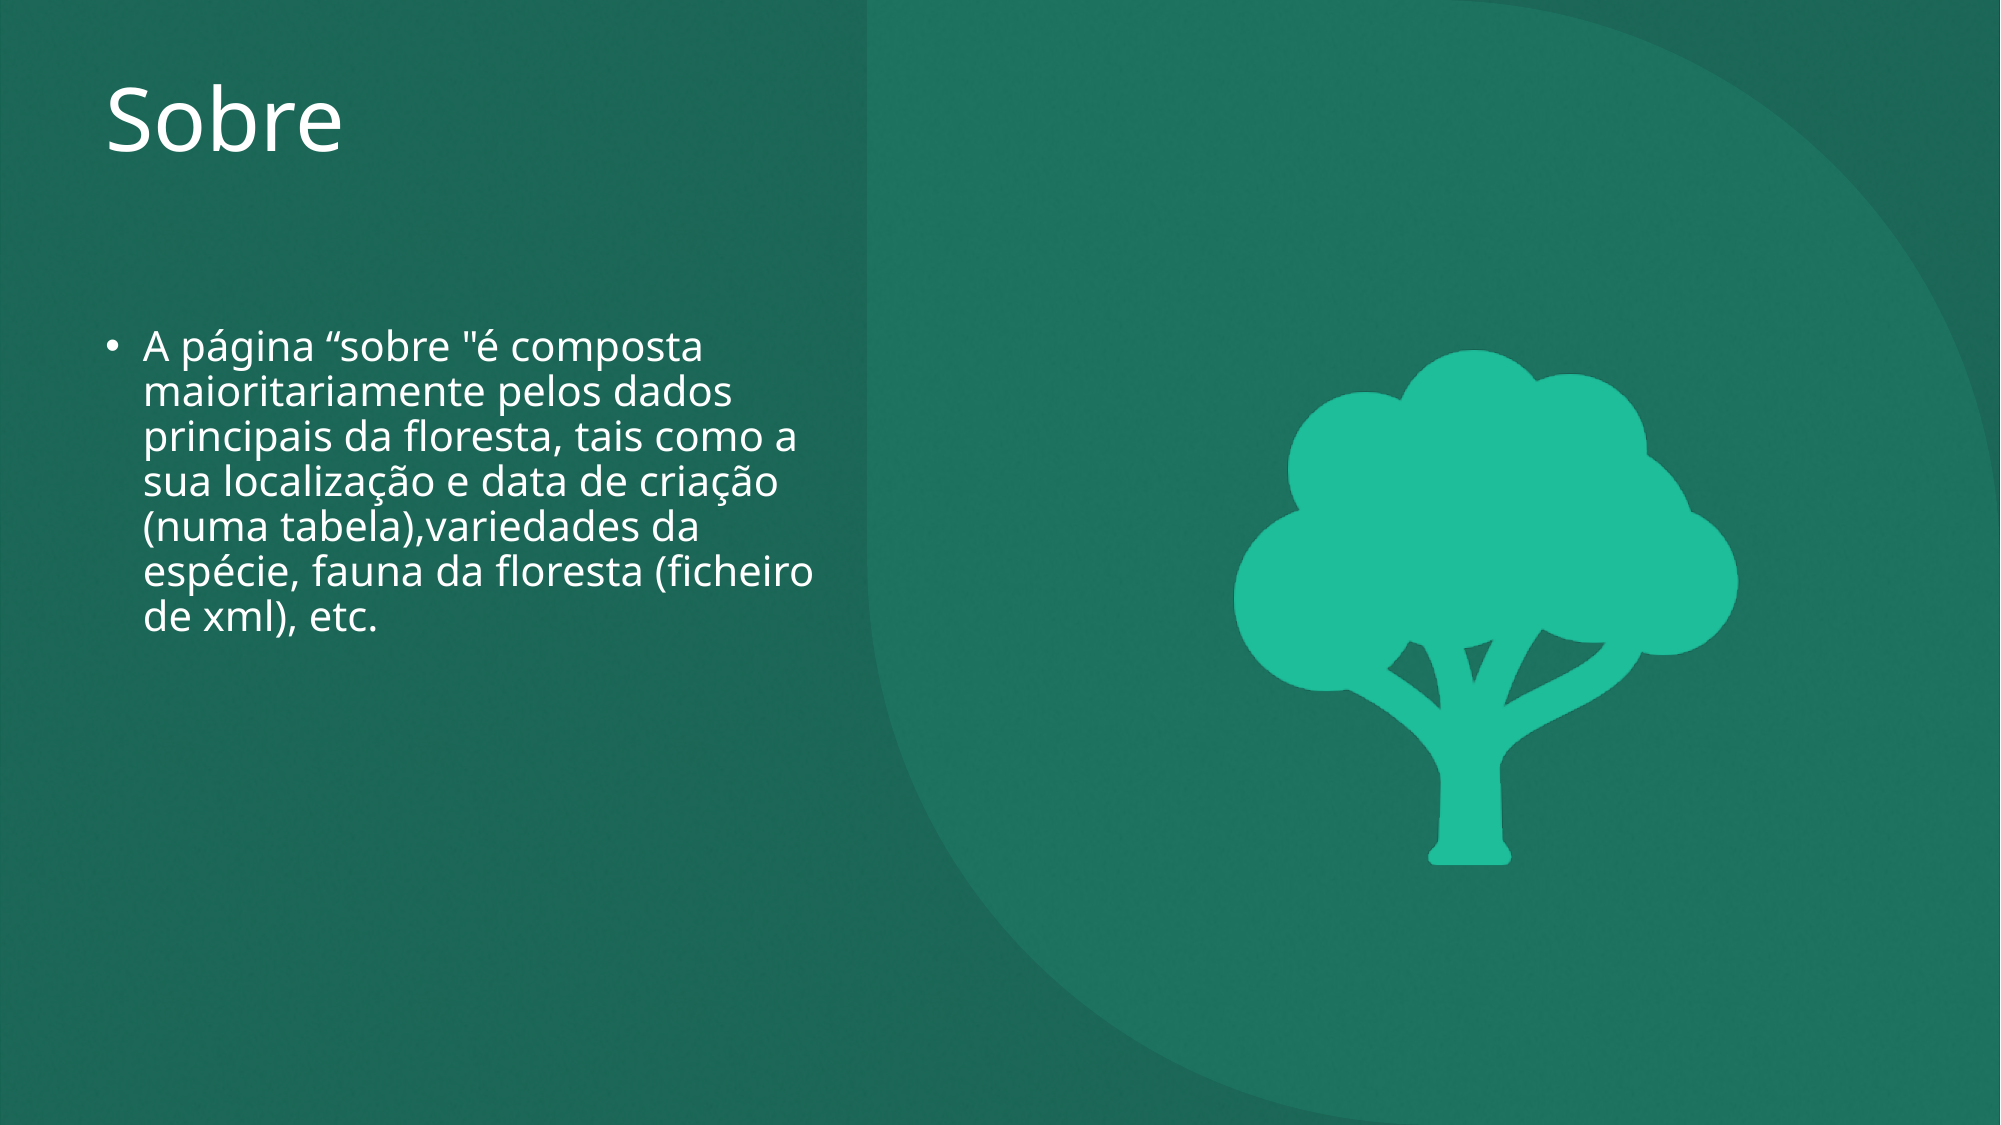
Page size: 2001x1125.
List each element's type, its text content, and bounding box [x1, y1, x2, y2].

title Sobre [90, 67, 742, 178]
text_box [0, 0, 2000, 1125]
picture [1198, 317, 1774, 893]
list A página “sobre "é composta maioritariamente pelos dados principais da floresta, tais como a sua localização e data de criação (numa tabela),variedades da espécie, fauna da floresta (ficheiro de xml), etc. [90, 317, 852, 701]
